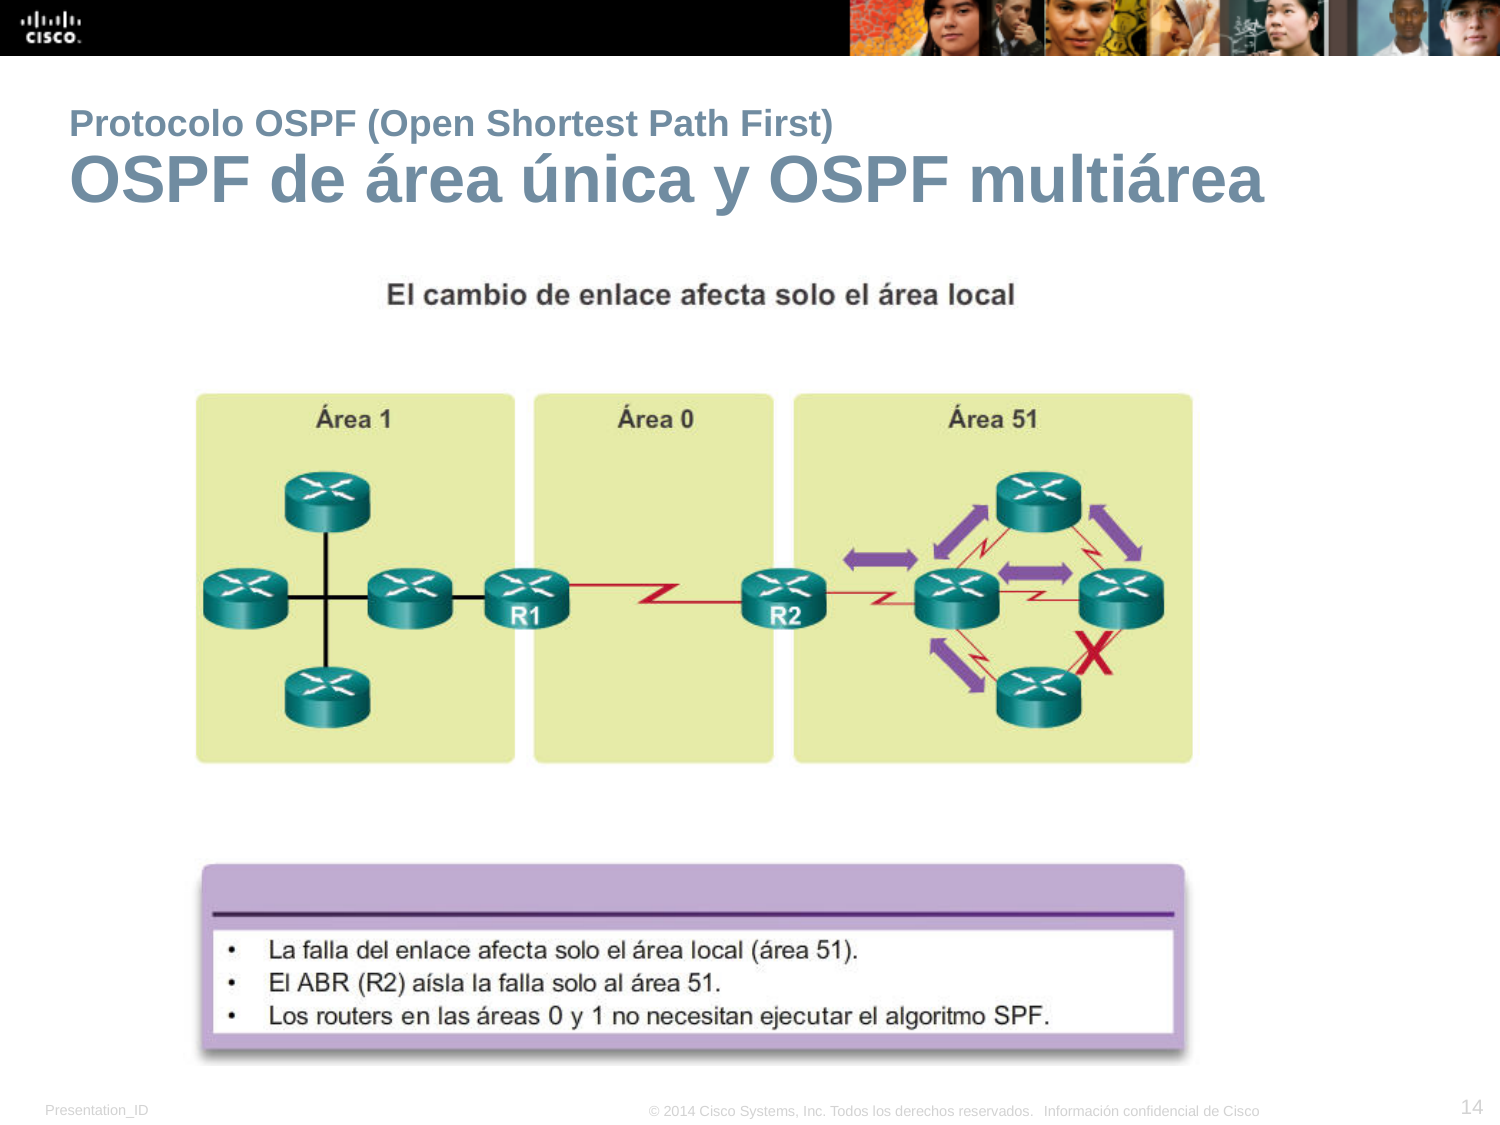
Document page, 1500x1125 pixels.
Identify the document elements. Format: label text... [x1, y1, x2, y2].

picture [0, 0, 1500, 56]
title Protocolo OSPF (Open Shortest Path First) OSPF de área única y OSPF multiárea [55, 80, 1444, 224]
picture [172, 275, 1200, 1066]
